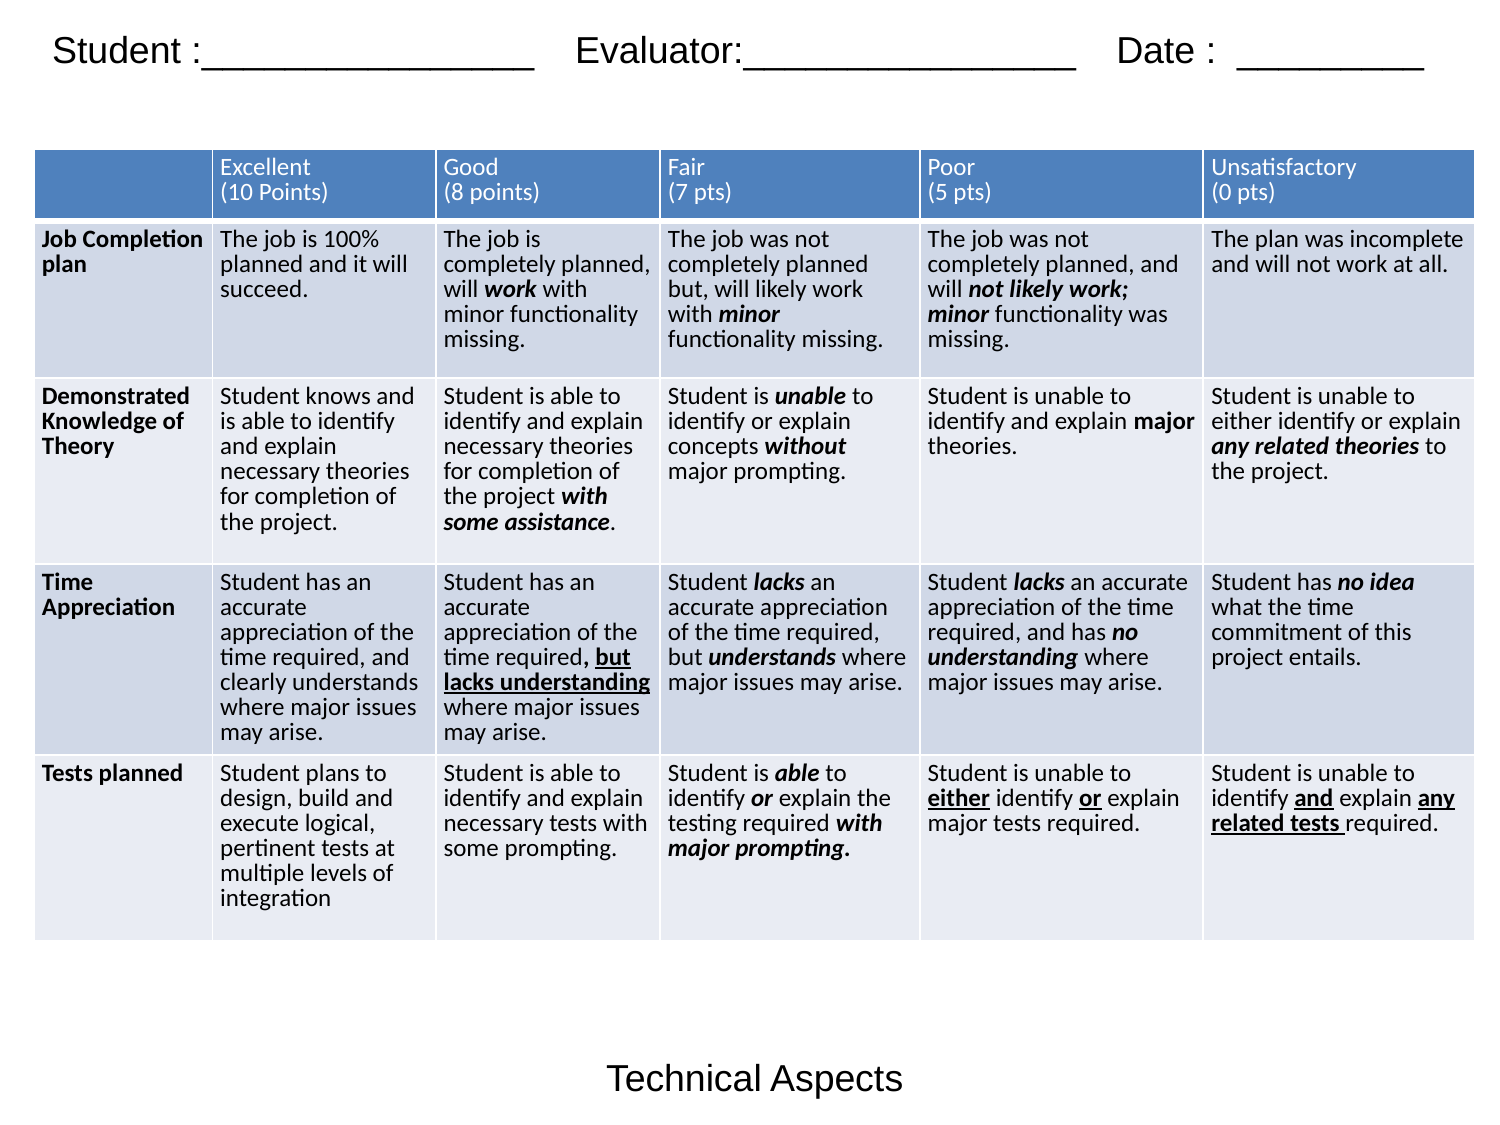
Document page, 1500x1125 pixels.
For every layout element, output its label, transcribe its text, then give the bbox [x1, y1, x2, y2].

table_cell Student is unable to identify or explain concepts without major prompting. [661, 379, 919, 563]
table_cell Student has no idea what the time commitment of this project entails. [1204, 565, 1474, 754]
table_header Poor (5 pts) [921, 150, 1202, 218]
table_cell Student is unable to either identify or explain major tests required. [921, 756, 1202, 940]
table_cell Time Appreciation [35, 565, 212, 754]
table_cell The plan was incomplete and will not work at all. [1204, 224, 1474, 377]
table_cell Student is able to identify or explain the testing required with major prompting. [661, 756, 919, 940]
table_header Excellent (10 Points) [213, 150, 435, 218]
text_box Student :________________ [37, 19, 550, 79]
text_box Date : _________ [1101, 19, 1439, 79]
table_cell Student is unable to either identify or explain any related theories to the project. [1204, 379, 1474, 563]
text_box Evaluator:________________ [560, 19, 1091, 79]
table_cell Student is unable to identify and explain any related tests required. [1204, 756, 1474, 940]
table_cell Student plans to design, build and execute logical, pertinent tests at multiple levels of integration [213, 756, 435, 940]
text_box Technical Aspects [591, 1046, 919, 1106]
table_cell Student lacks an accurate appreciation of the time required, but understands where major issues may arise. [661, 565, 919, 754]
table_header [35, 150, 212, 218]
table_cell The job is 100% planned and it will succeed. [213, 224, 435, 377]
table_header Fair (7 pts) [661, 150, 919, 218]
table_cell Demonstrated Knowledge of Theory [35, 379, 212, 563]
table_header Good (8 points) [437, 150, 659, 218]
table_cell Student is able to identify and explain necessary theories for completion of the project with some assistance. [437, 379, 659, 563]
table_cell Tests planned [35, 756, 212, 940]
table_cell The job is completely planned, will work with minor functionality missing. [437, 224, 659, 377]
table_cell Student has an accurate appreciation of the time required, but lacks understanding where major issues may arise. [437, 565, 659, 754]
table_cell Student lacks an accurate appreciation of the time required, and has no understanding where major issues may arise. [921, 565, 1202, 754]
table_cell Job Completion plan [35, 224, 212, 377]
table_cell Student knows and is able to identify and explain necessary theories for completion of the project. [213, 379, 435, 563]
table_cell Student is unable to identify and explain major theories. [921, 379, 1202, 563]
table_cell The job was not completely planned, and will not likely work; minor functionality was missing. [921, 224, 1202, 377]
table_header Unsatisfactory (0 pts) [1204, 150, 1474, 218]
table_cell Student is able to identify and explain necessary tests with some prompting. [437, 756, 659, 940]
table_cell Student has an accurate appreciation of the time required, and clearly understands where major issues may arise. [213, 565, 435, 754]
table_cell The job was not completely planned but, will likely work with minor functionality missing. [661, 224, 919, 377]
